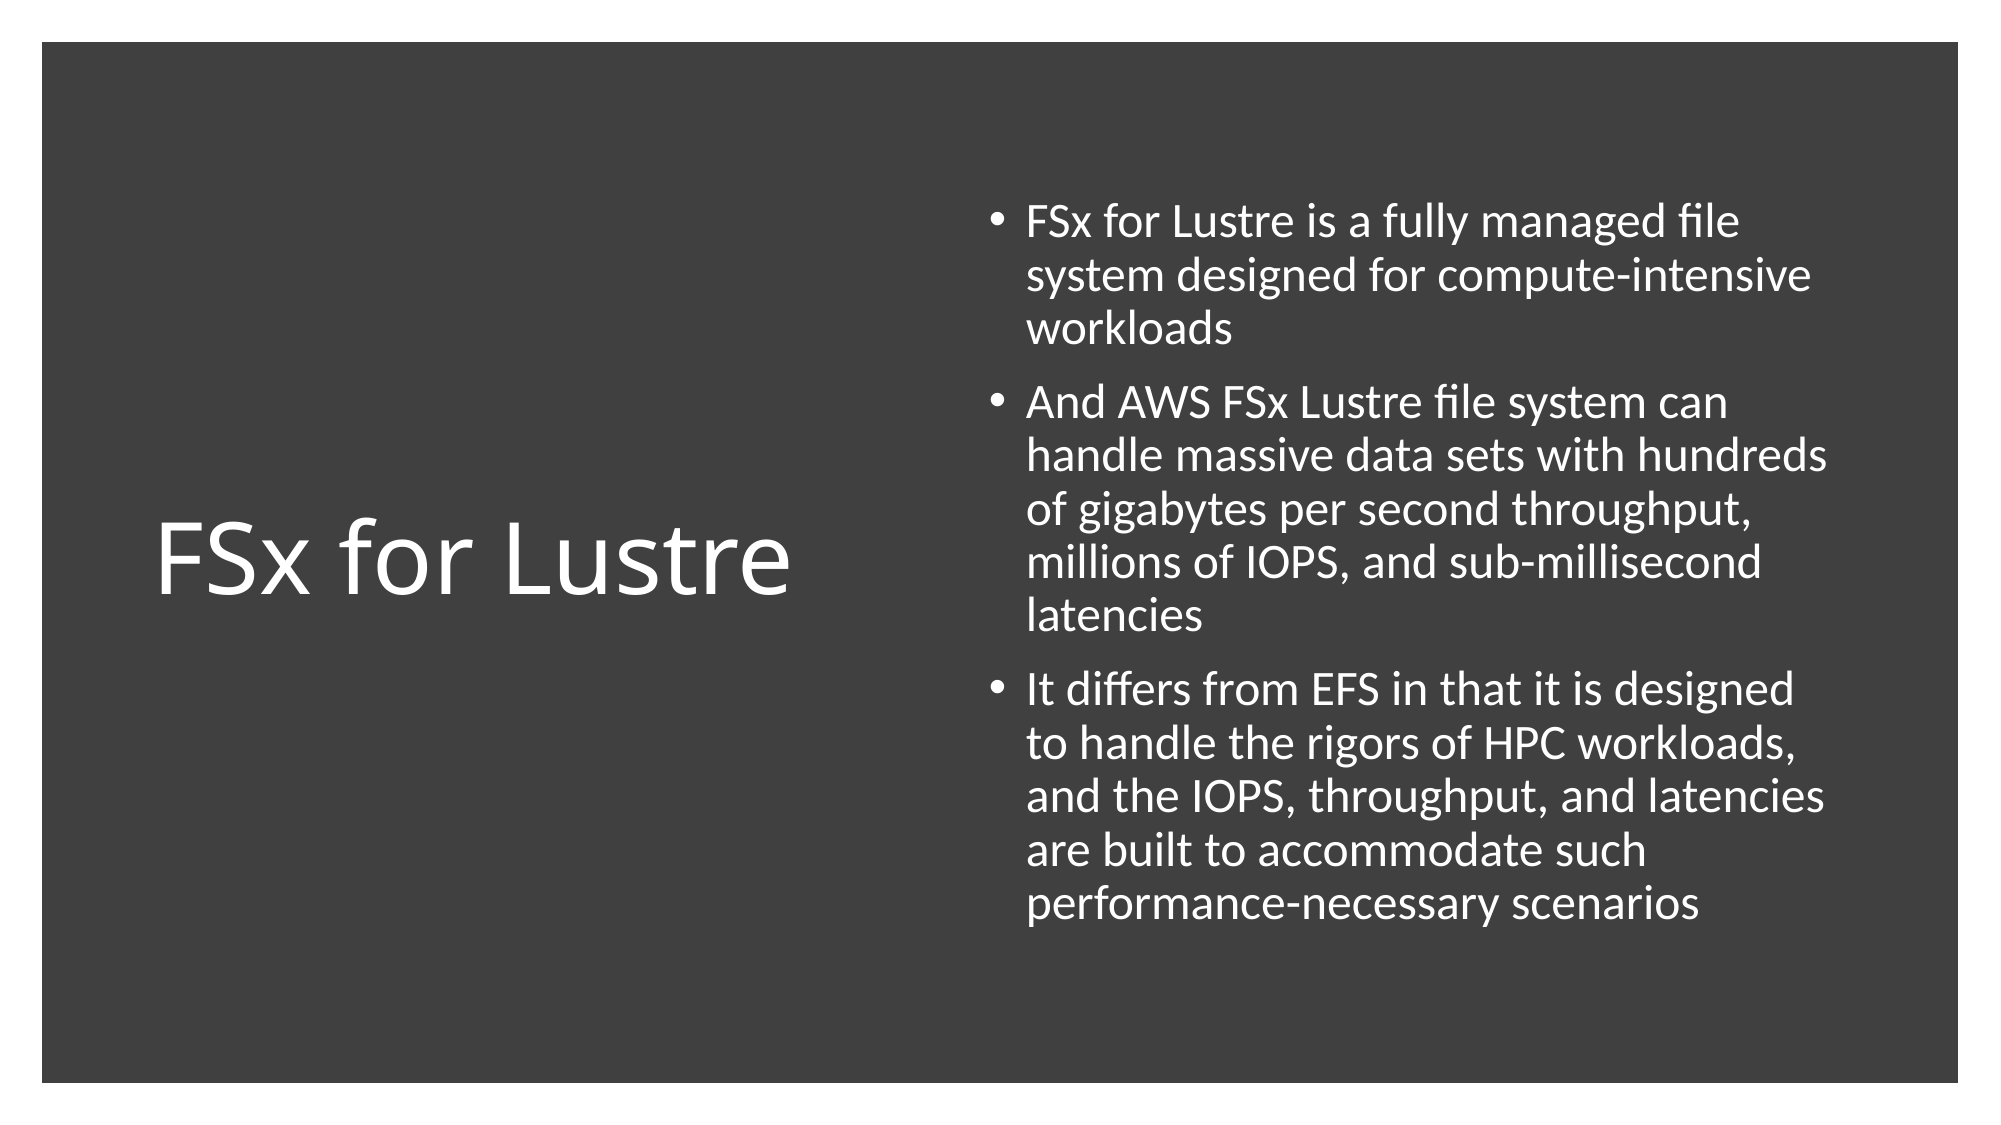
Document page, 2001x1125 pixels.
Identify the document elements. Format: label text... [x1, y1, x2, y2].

title FSx for Lustre [137, 185, 813, 940]
list FSx for Lustre is a fully managed file system designed for compute-intensive workloads And AWS FSx Lustre file system can handle massive data sets with hundreds of gigabytes per second throughput, millions of IOPS, and sub-millisecond latencies It differs from EFS in that it is designed to handle the rigors of HPC workloads, and the IOPS, throughput, and latencies are built to accommodate such performance-necessary scenarios [973, 185, 1863, 940]
text_box [52, 51, 1948, 1073]
